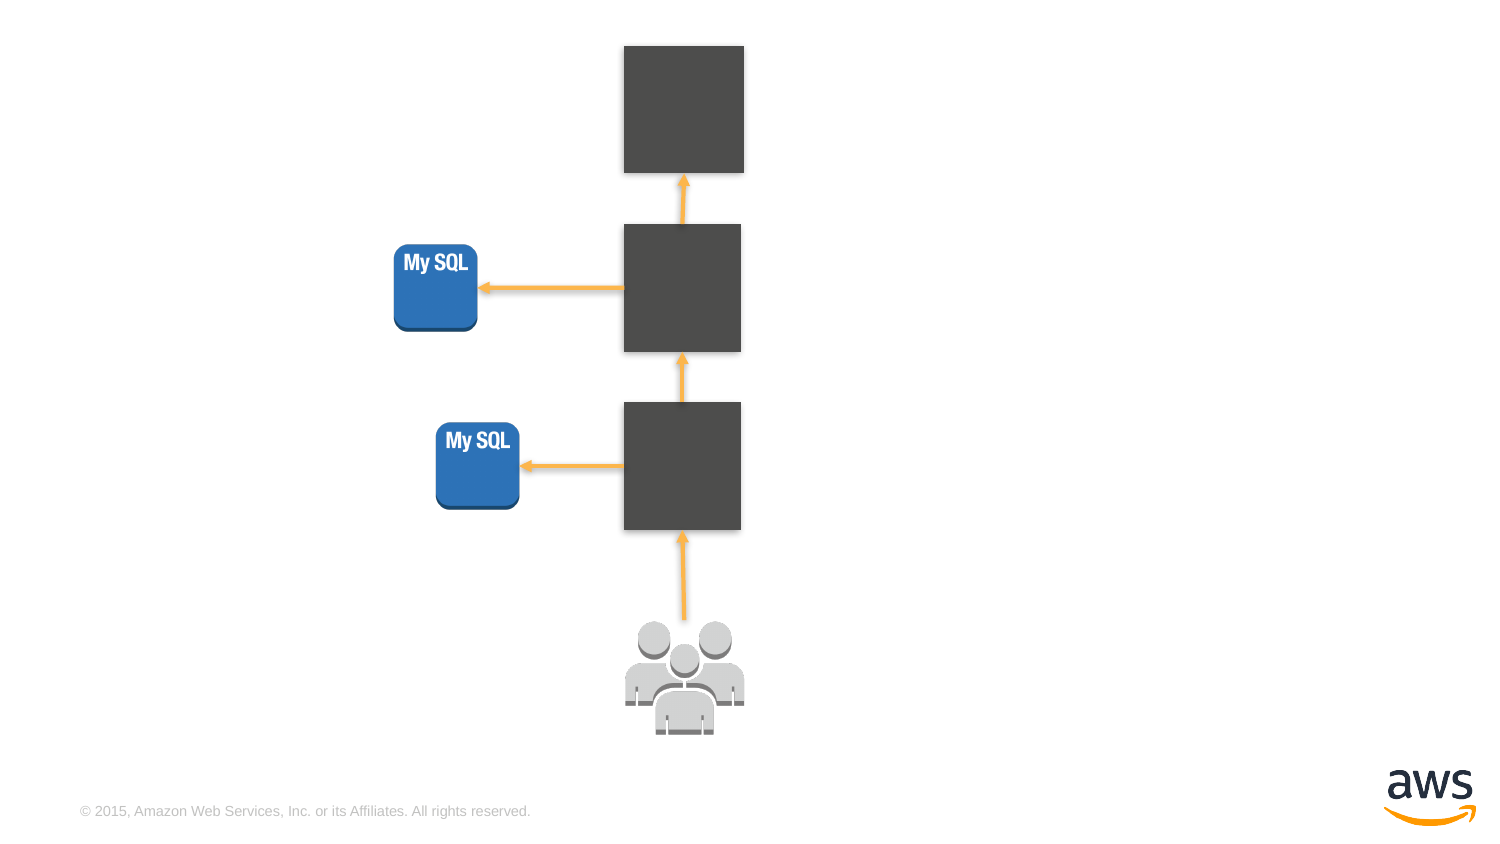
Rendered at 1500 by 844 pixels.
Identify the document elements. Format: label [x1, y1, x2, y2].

picture [623, 619, 745, 737]
text_box [623, 223, 741, 352]
picture [434, 422, 520, 510]
text_box [623, 45, 745, 174]
text_box [623, 402, 741, 531]
picture [1384, 770, 1476, 826]
picture [392, 244, 478, 332]
